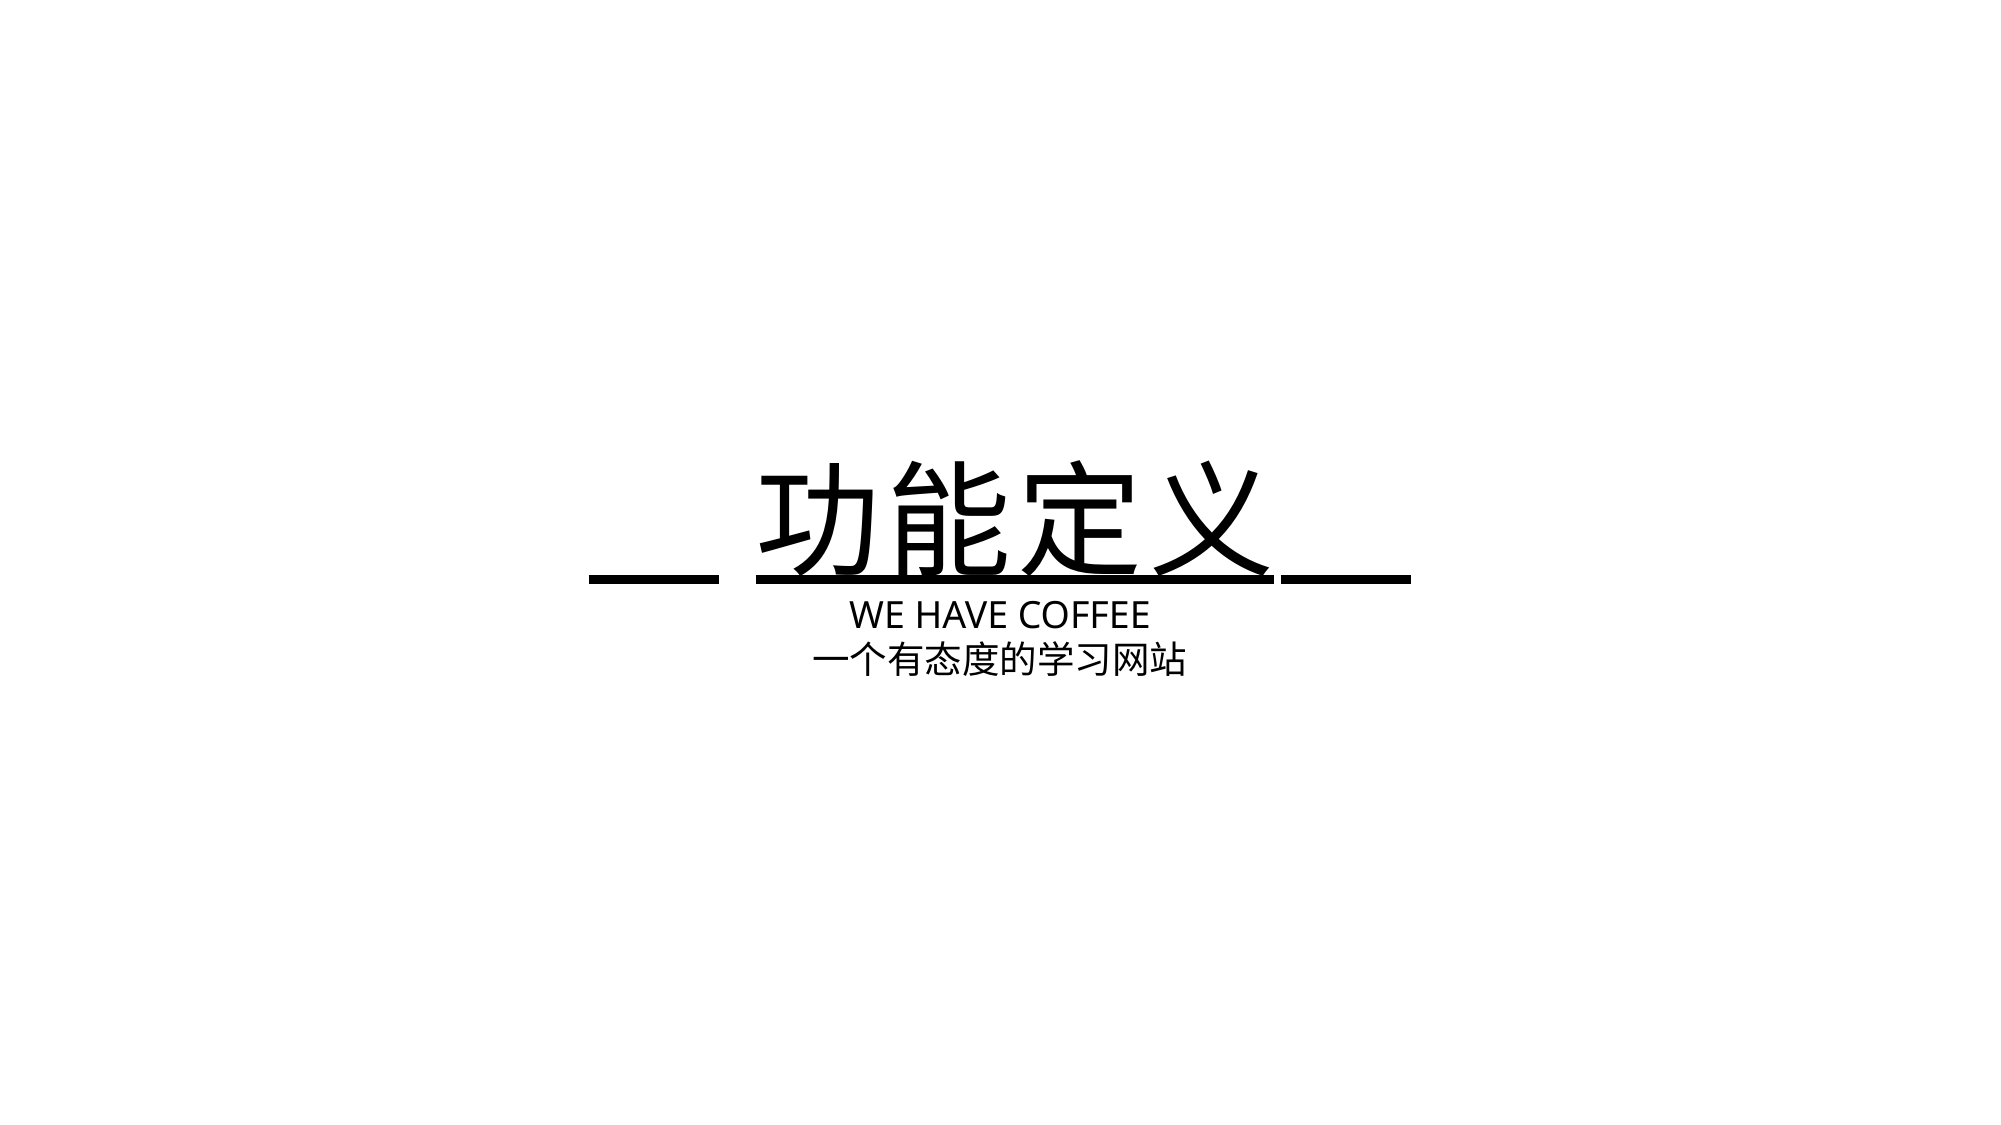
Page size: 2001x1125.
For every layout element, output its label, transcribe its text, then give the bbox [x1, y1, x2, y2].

text_box 功能定义 WE HAVE COFFEE 一个有态度的学习网站 [573, 433, 1427, 689]
